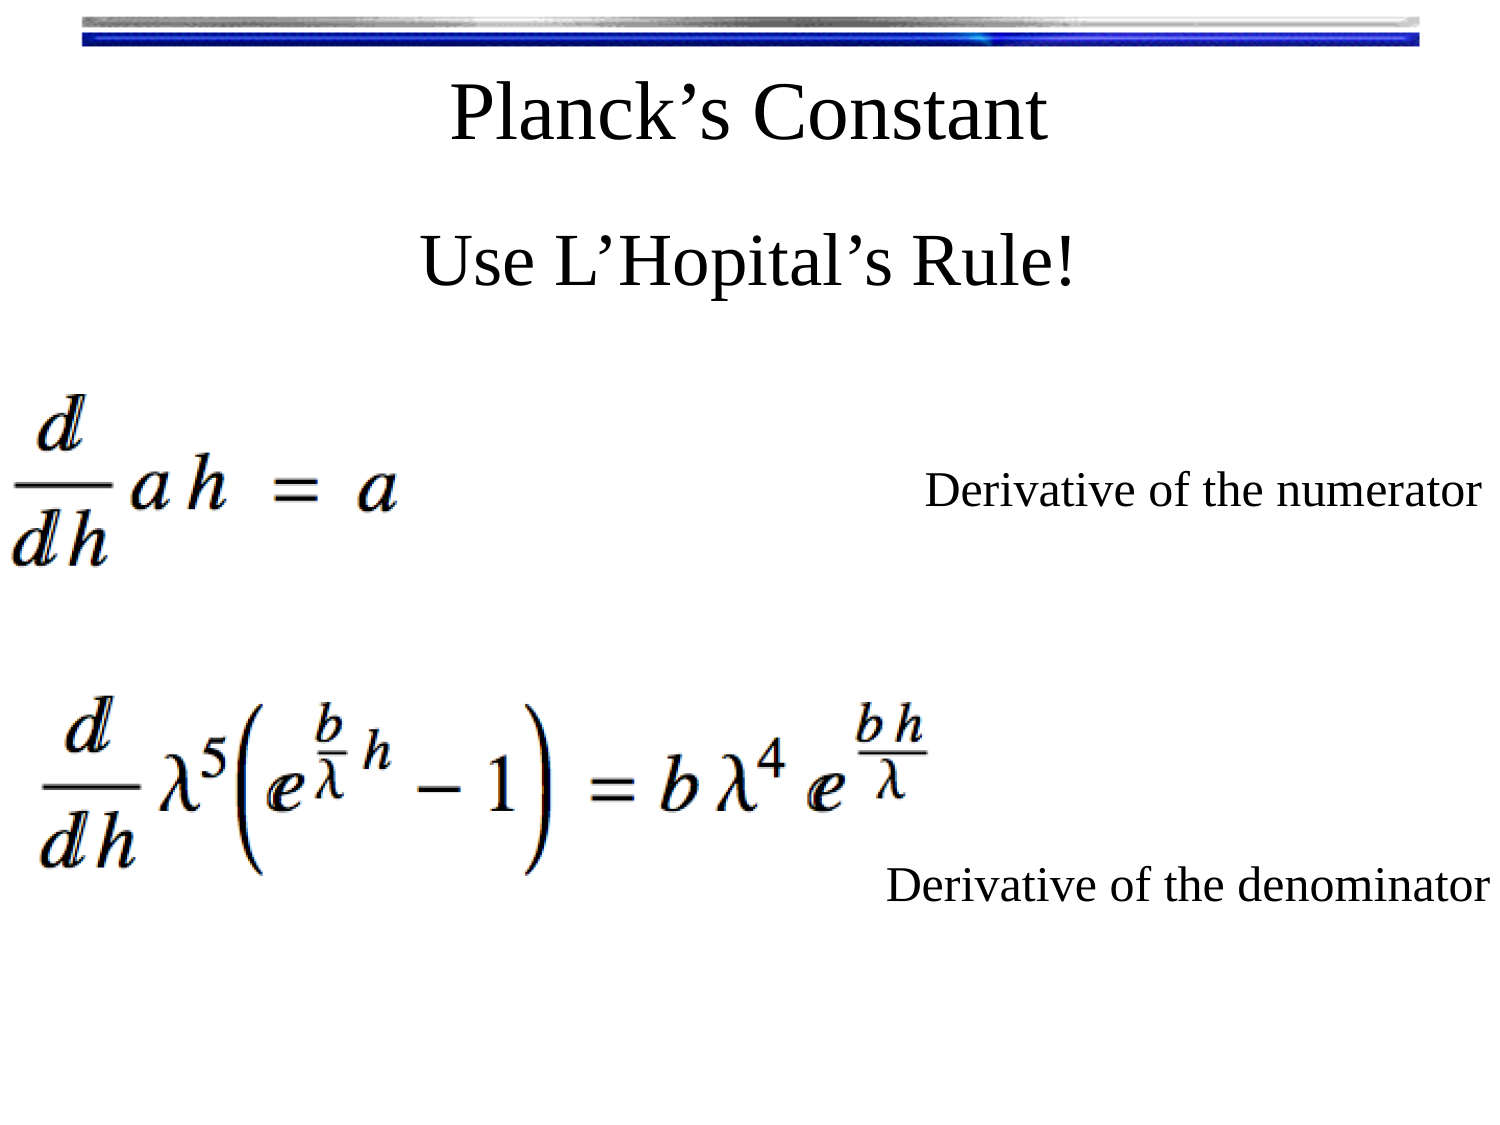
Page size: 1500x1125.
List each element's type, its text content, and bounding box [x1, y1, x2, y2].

text_box Derivative of the numerator [909, 449, 1498, 524]
text_box Planck’s Constant [22, 13, 1498, 199]
picture [0, 371, 238, 593]
picture [263, 373, 418, 595]
picture [79, 12, 1426, 52]
text_box Derivative of the denominator [871, 844, 1500, 919]
picture [2, 658, 558, 899]
text_box Use L’Hopital’s Rule! [404, 203, 1094, 308]
picture [577, 658, 972, 899]
